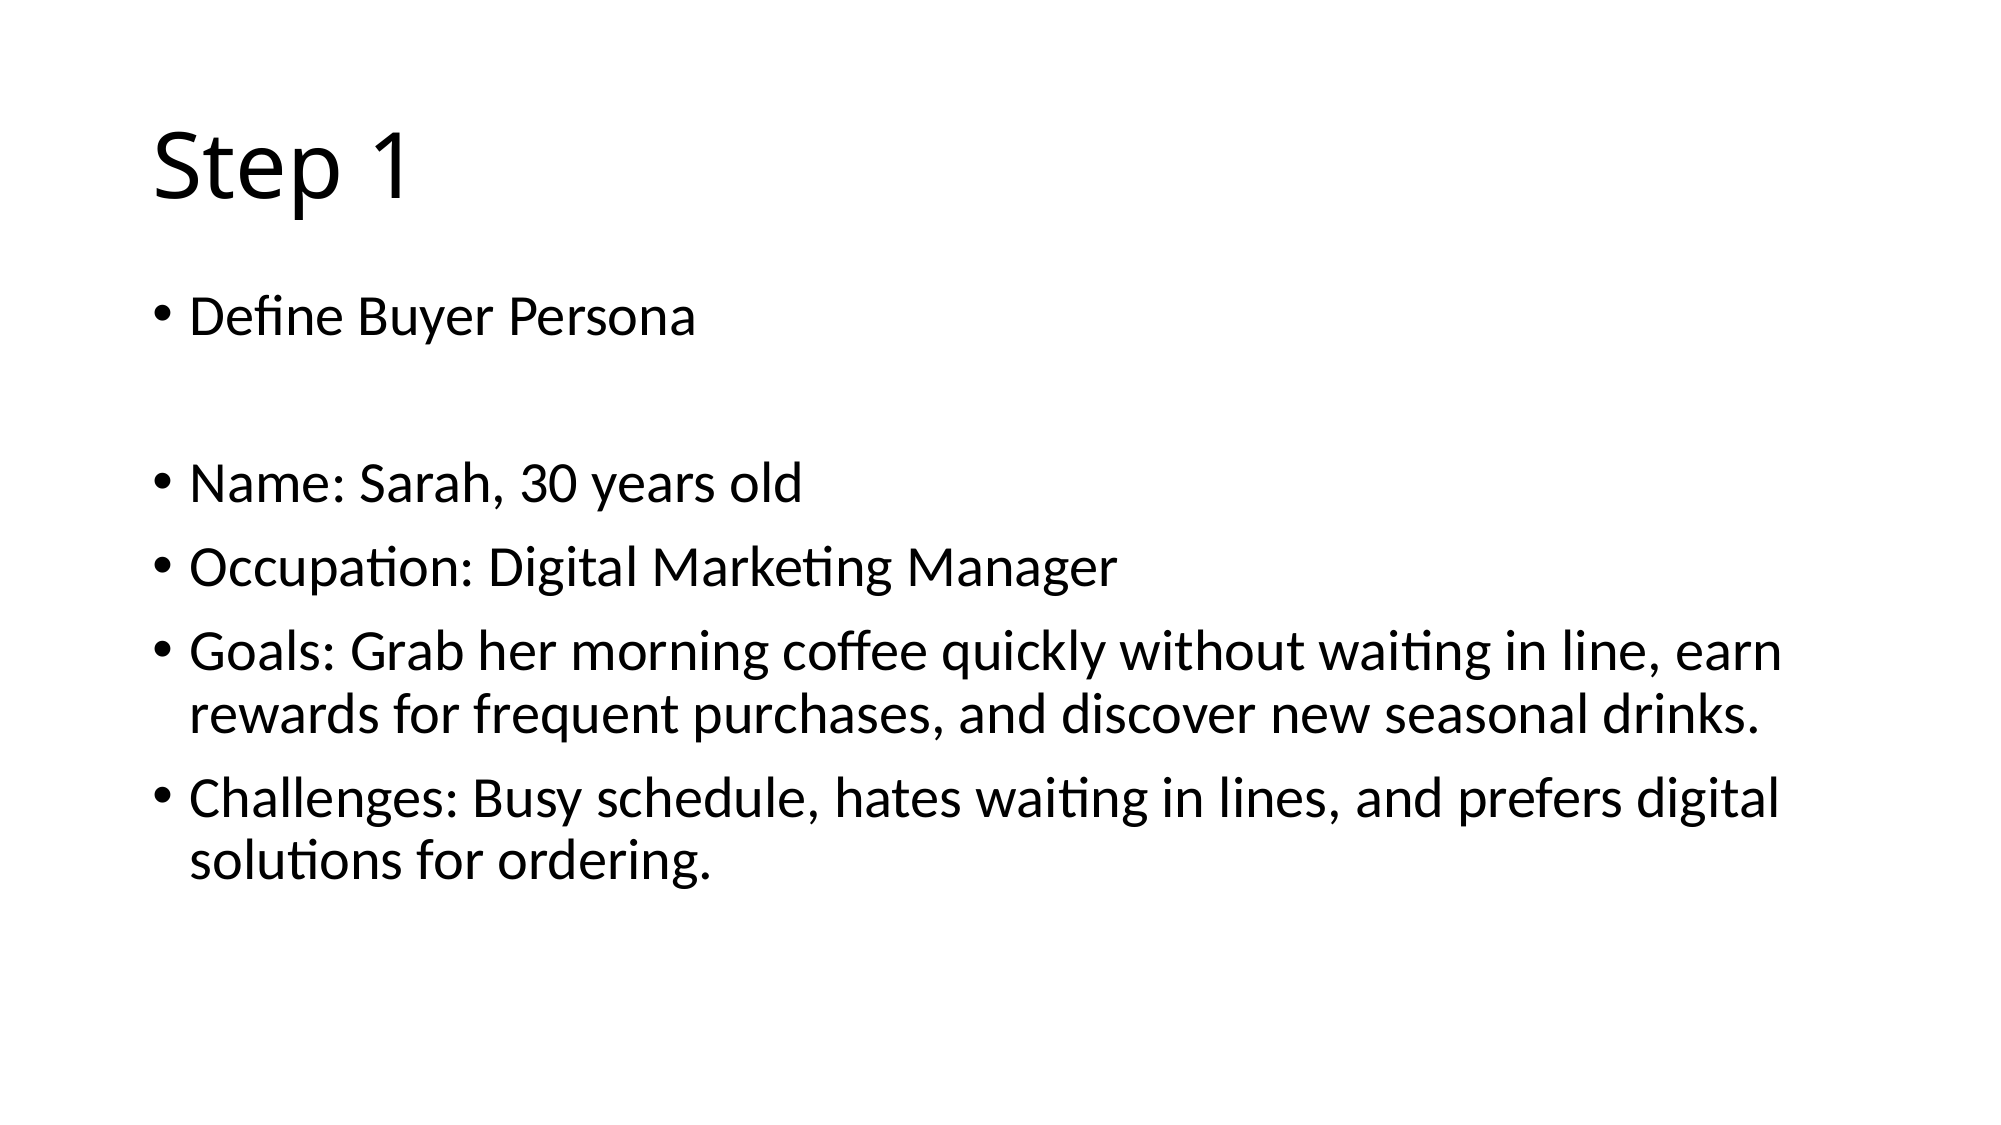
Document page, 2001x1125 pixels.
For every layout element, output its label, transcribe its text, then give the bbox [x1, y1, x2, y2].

list Define Buyer Persona Name: Sarah, 30 years old Occupation: Digital Marketing Manager Goals: Grab her morning coffee quickly without waiting in line, earn rewards for frequent purchases, and discover new seasonal drinks. Challenges: Busy schedule, hates waiting in lines, and prefers digital solutions for ordering. [137, 277, 1863, 1014]
title Step 1 [137, 59, 1863, 277]
